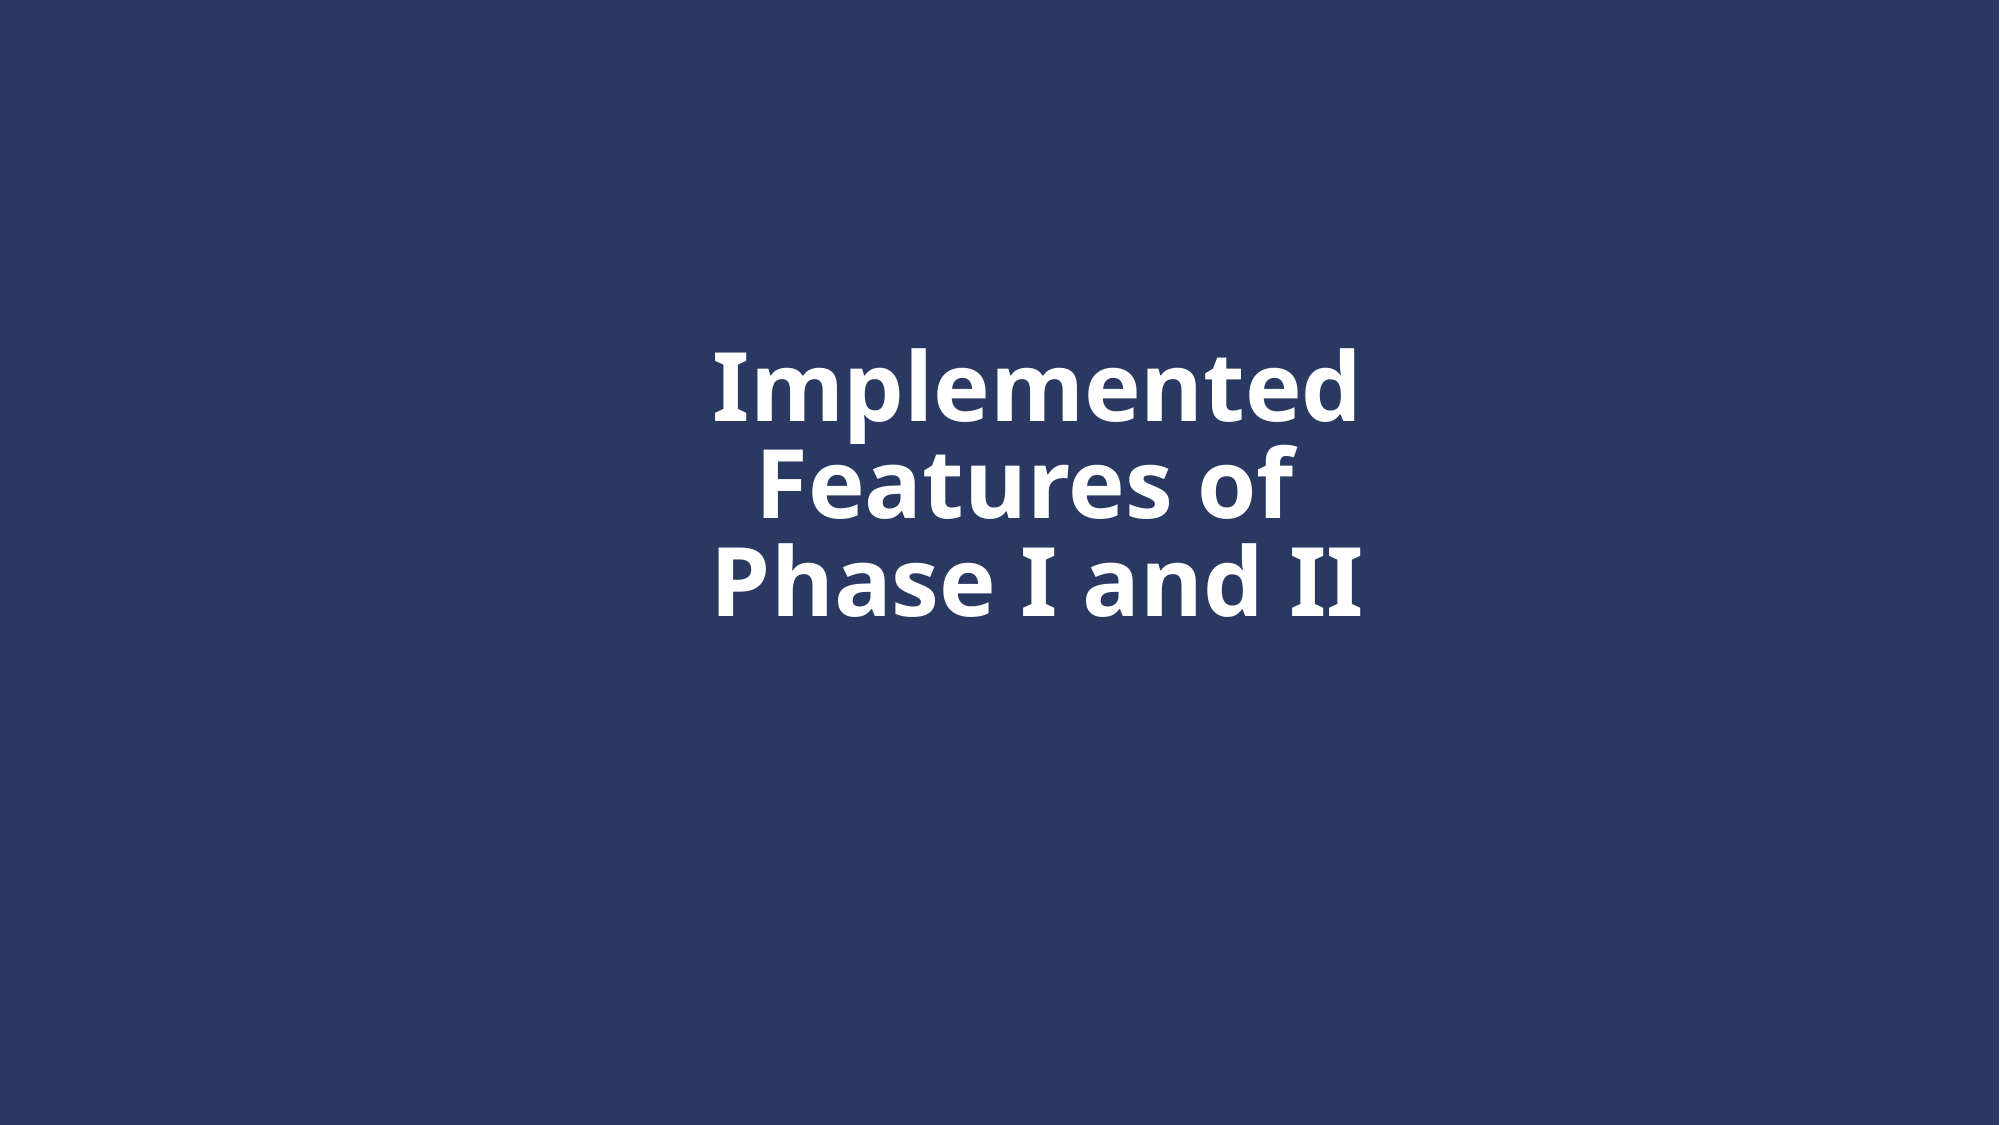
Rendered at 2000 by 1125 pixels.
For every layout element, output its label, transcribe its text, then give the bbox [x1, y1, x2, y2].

title Implemented Features of Phase I and II [499, 333, 1576, 650]
